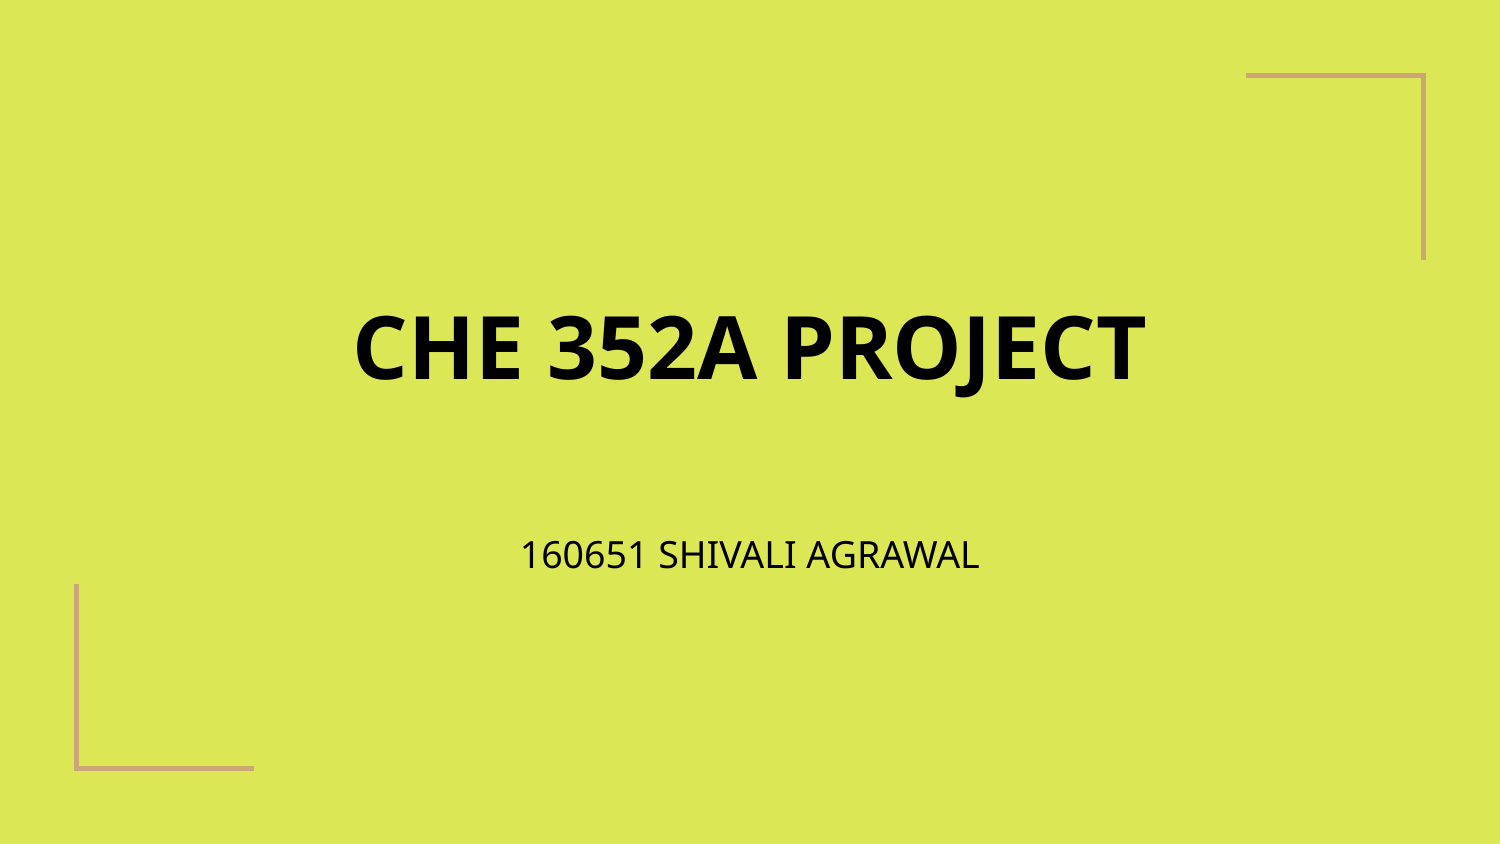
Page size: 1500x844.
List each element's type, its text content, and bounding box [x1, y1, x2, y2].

text_box CHE 352A PROJECT [352, 291, 1148, 397]
list 160651 SHIVALI AGRAWAL [50, 470, 1450, 844]
